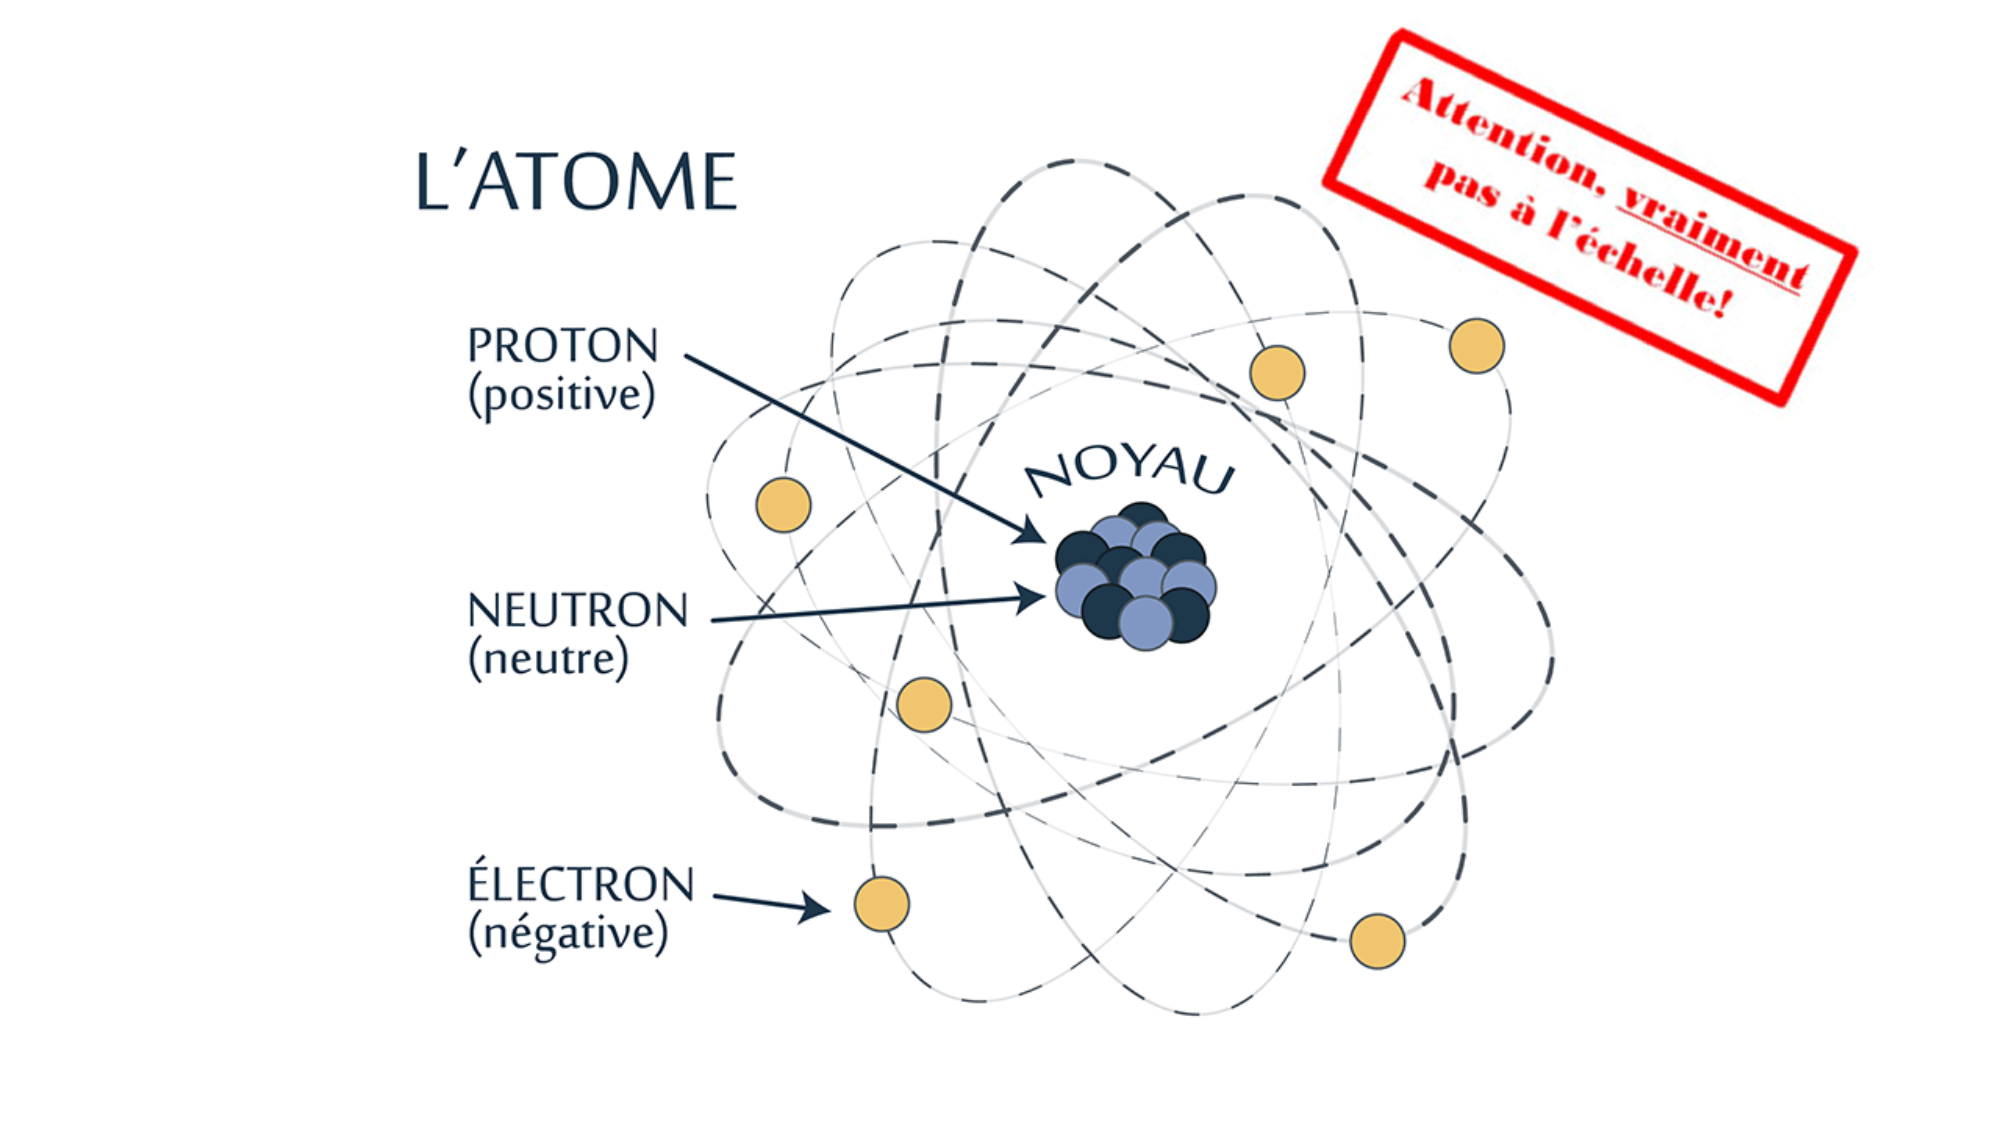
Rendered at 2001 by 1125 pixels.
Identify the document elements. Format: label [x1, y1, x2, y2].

picture [349, 1, 1887, 1041]
